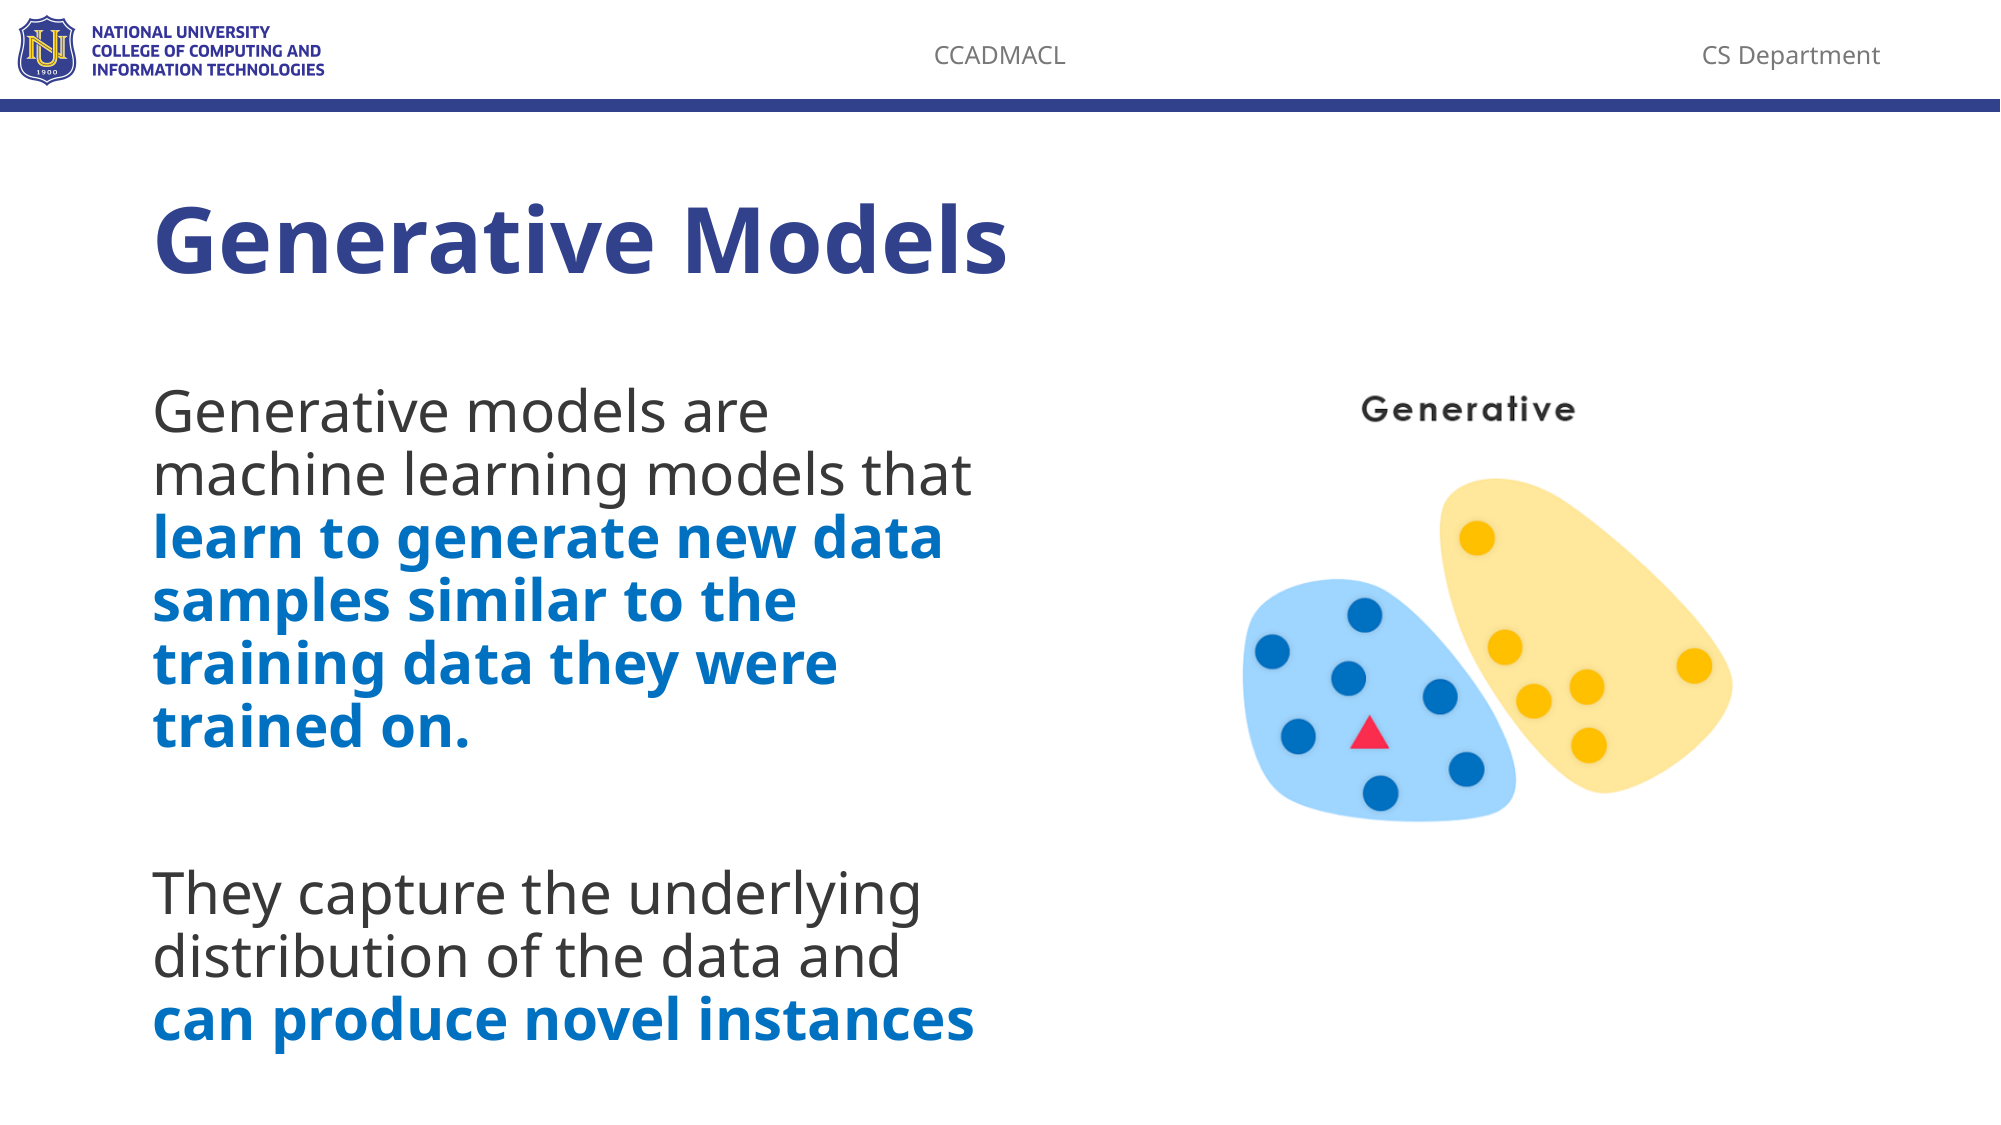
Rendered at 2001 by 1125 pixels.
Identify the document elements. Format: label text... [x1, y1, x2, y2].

list Generative models are machine learning models that learn to generate new data samples similar to the training data they were trained on. They capture the underlying distribution of the data and can produce novel instances [137, 375, 1000, 1089]
title Generative Models [137, 135, 1938, 353]
picture [0, 0, 337, 99]
picture [1192, 382, 1760, 853]
